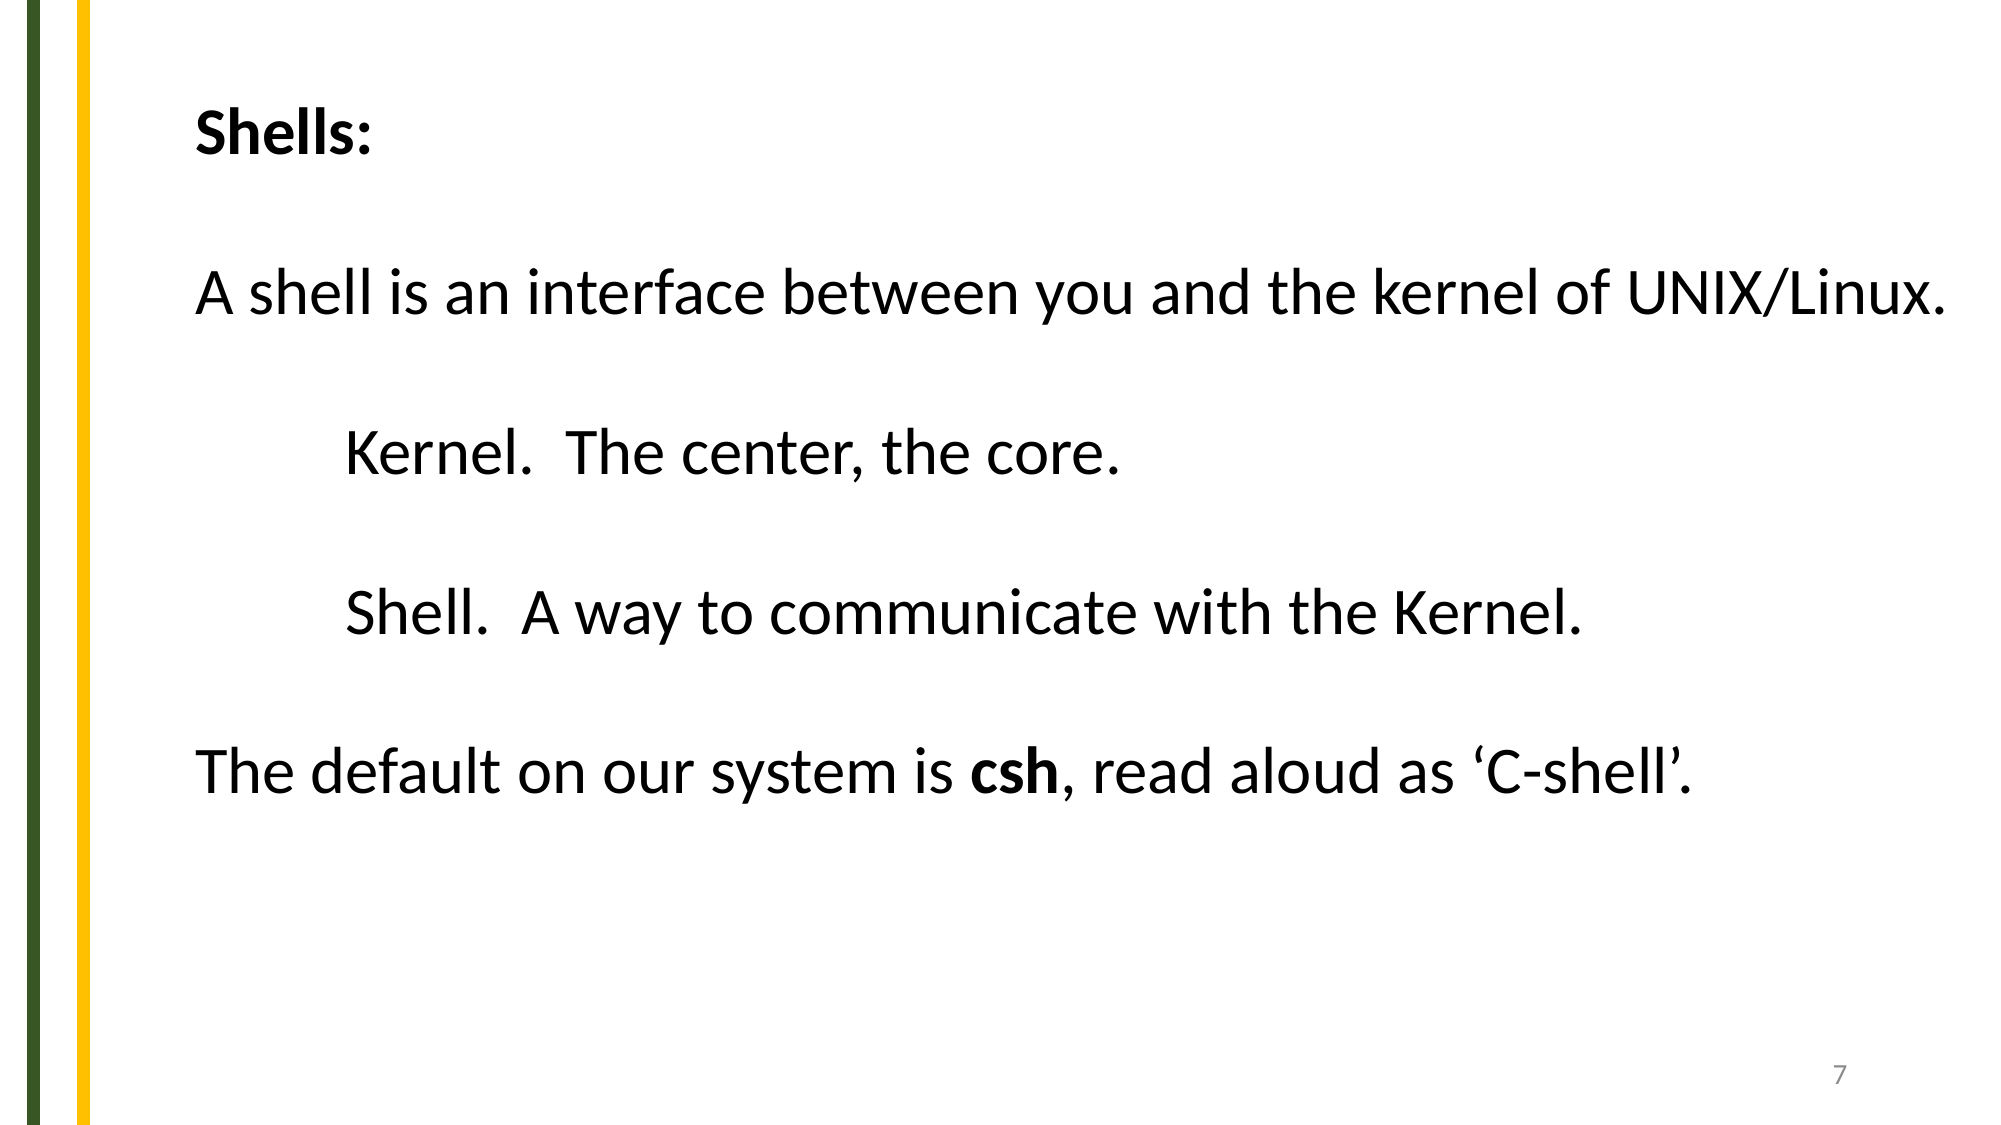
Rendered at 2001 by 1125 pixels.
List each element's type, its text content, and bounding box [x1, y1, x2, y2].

text_box Shells: A shell is an interface between you and the kernel of UNIX/Linux. Kernel. The center, the core. Shell. A way to communicate with the Kernel. The default on our system is csh, read aloud as ‘C-shell’. [180, 80, 1964, 895]
slide_number 7 [1412, 1042, 1863, 1103]
